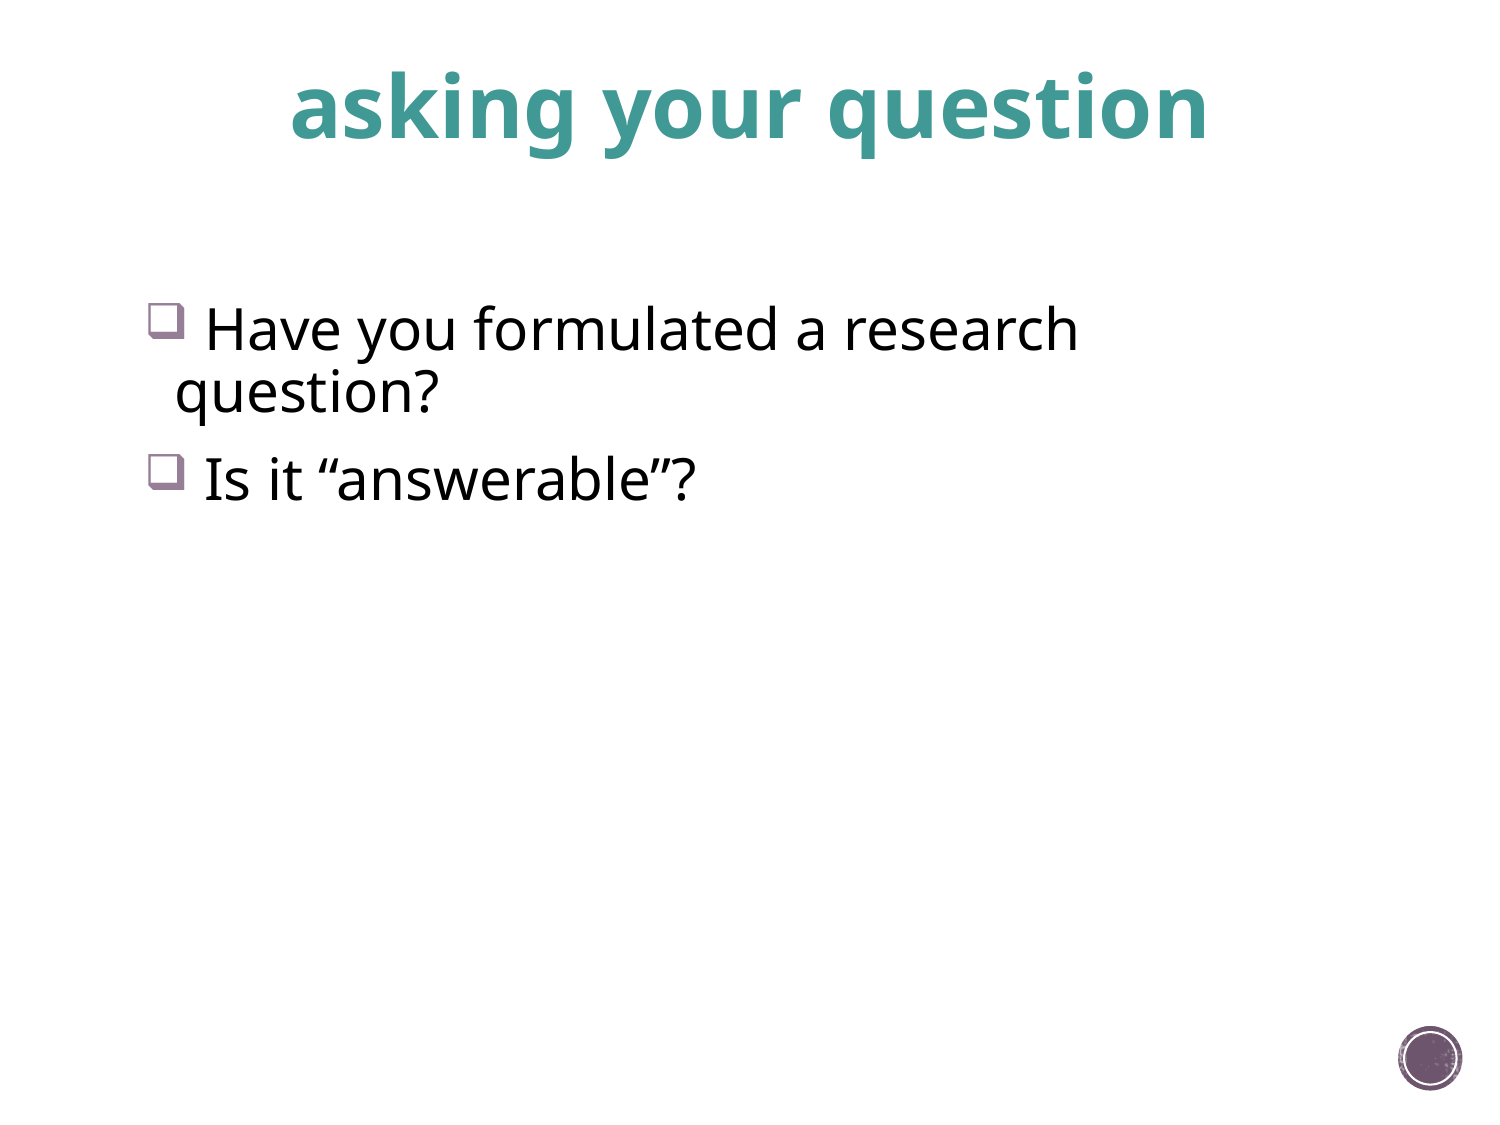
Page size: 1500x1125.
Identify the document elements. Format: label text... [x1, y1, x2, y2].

list Have you formulated a research question? Is it “answerable”? [129, 292, 1371, 829]
title asking your question [0, 31, 1500, 190]
